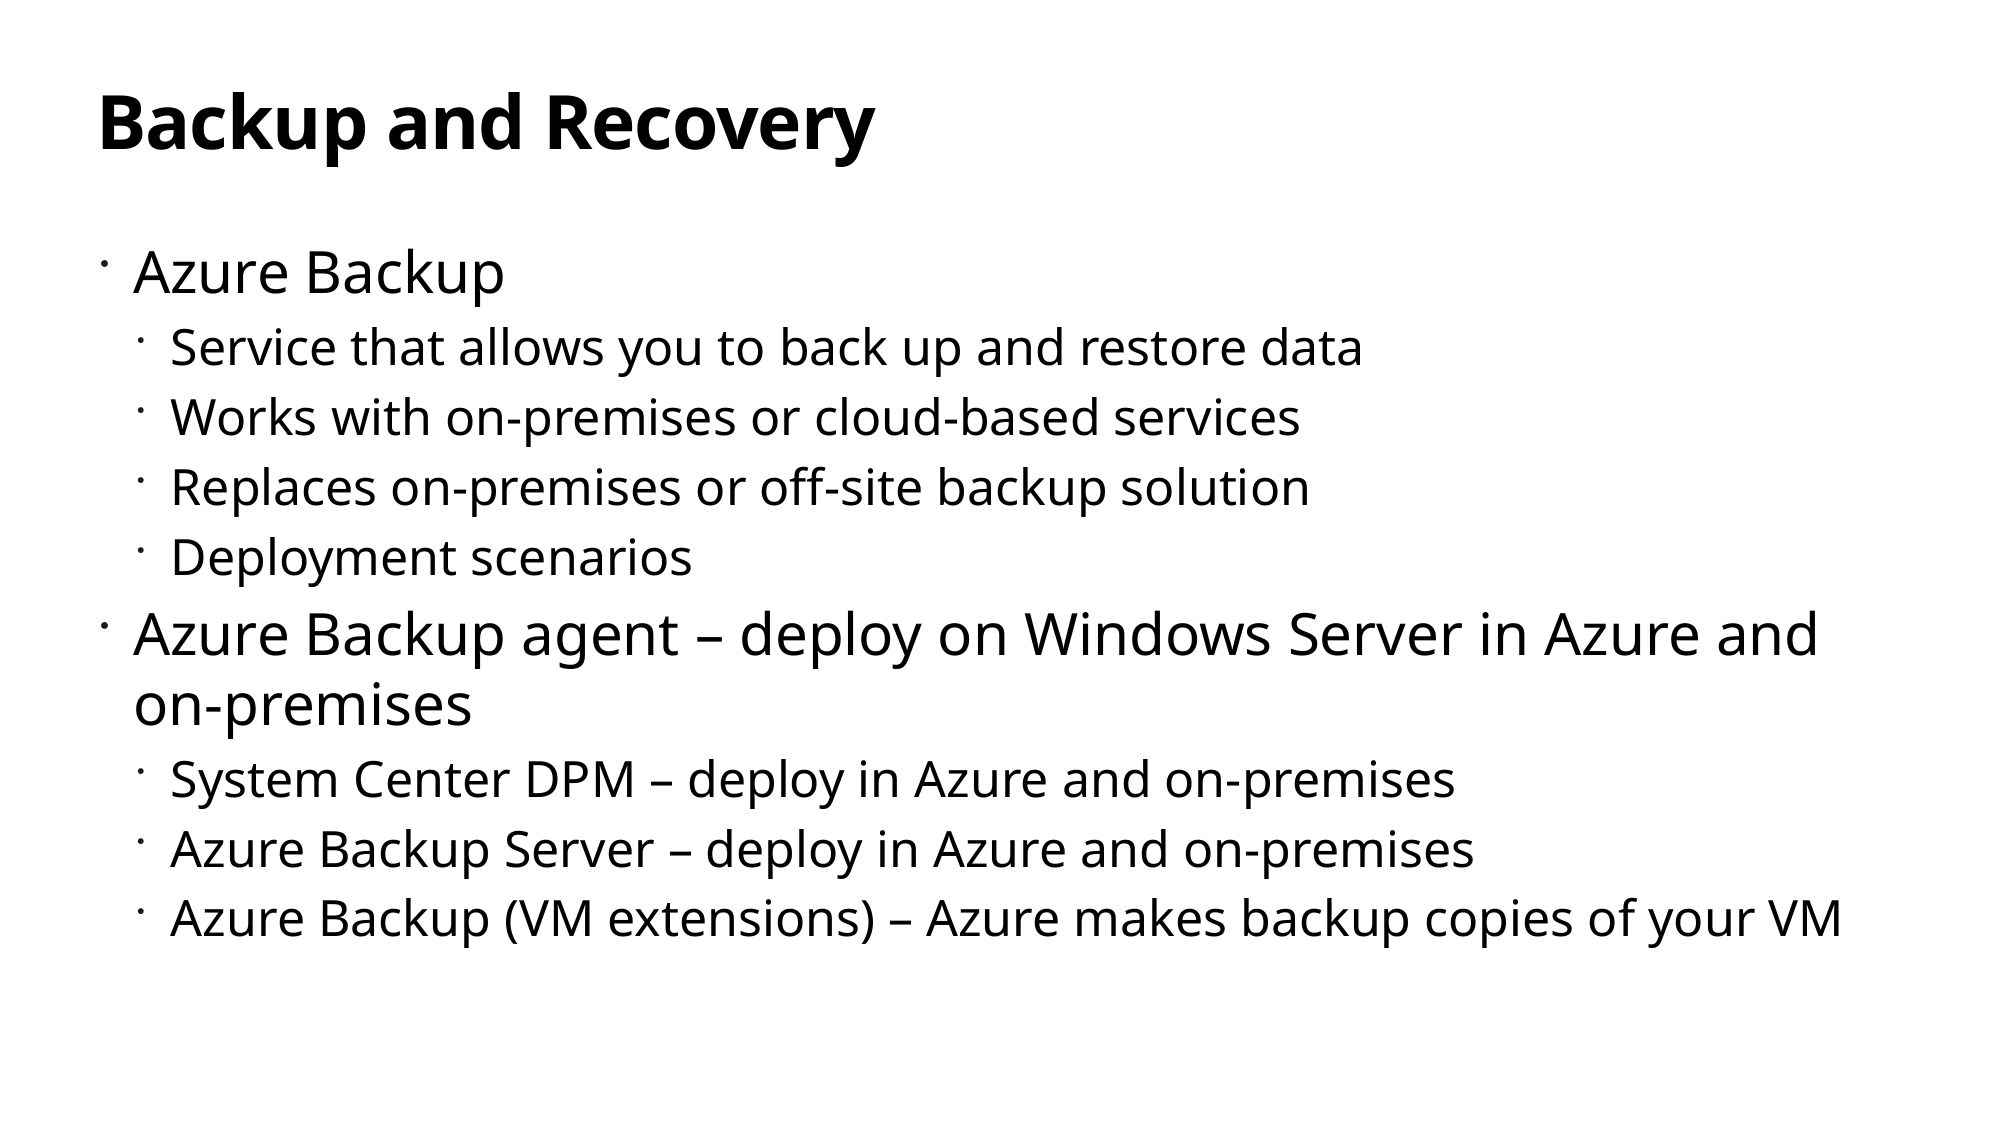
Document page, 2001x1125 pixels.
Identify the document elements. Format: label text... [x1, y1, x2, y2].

title Backup and Recovery [96, 75, 1904, 166]
list Azure Backup Service that allows you to back up and restore data Works with on-premises or cloud-based services Replaces on-premises or off-site backup solution Deployment scenarios Azure Backup agent – deploy on Windows Server in Azure and on-premises System Center DPM – deploy in Azure and on-premises Azure Backup Server – deploy in Azure and on-premises Azure Backup (VM extensions) – Azure makes backup copies of your VM [95, 235, 1904, 971]
